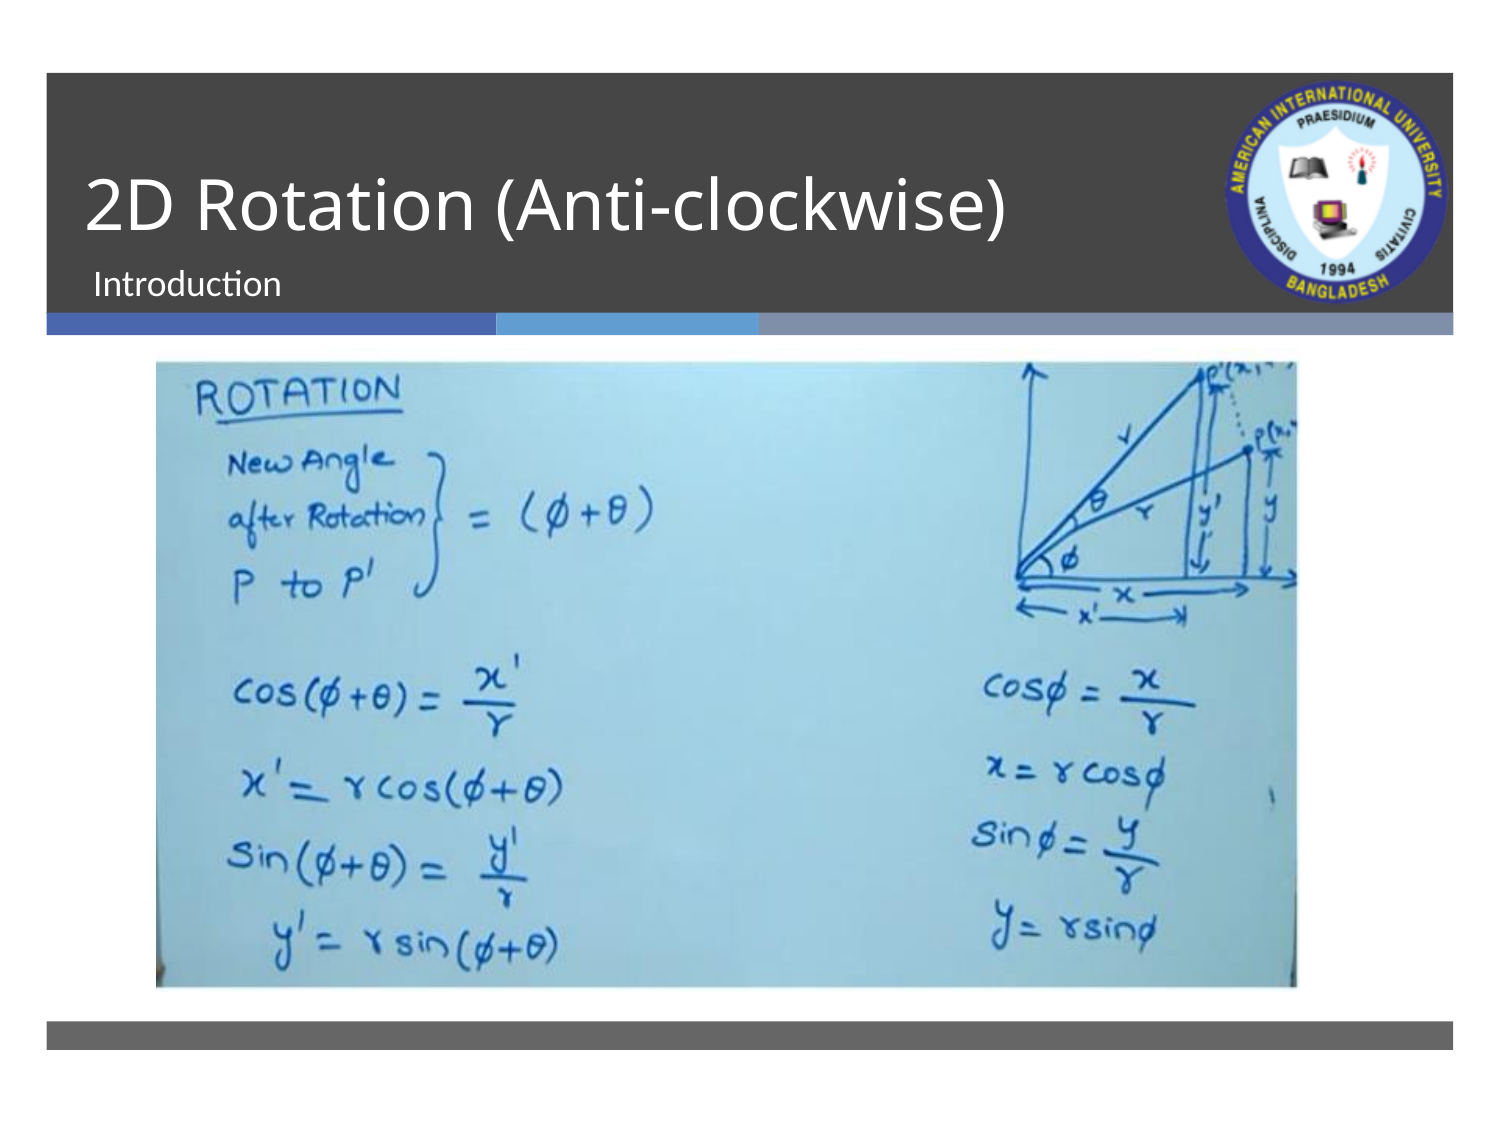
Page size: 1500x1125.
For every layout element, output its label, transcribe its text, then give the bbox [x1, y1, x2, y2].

subtitle Introduction [78, 251, 1351, 331]
title 2D Rotation (Anti-clockwise) [69, 73, 1351, 253]
picture [155, 348, 1301, 993]
picture [1351, 75, 1454, 310]
